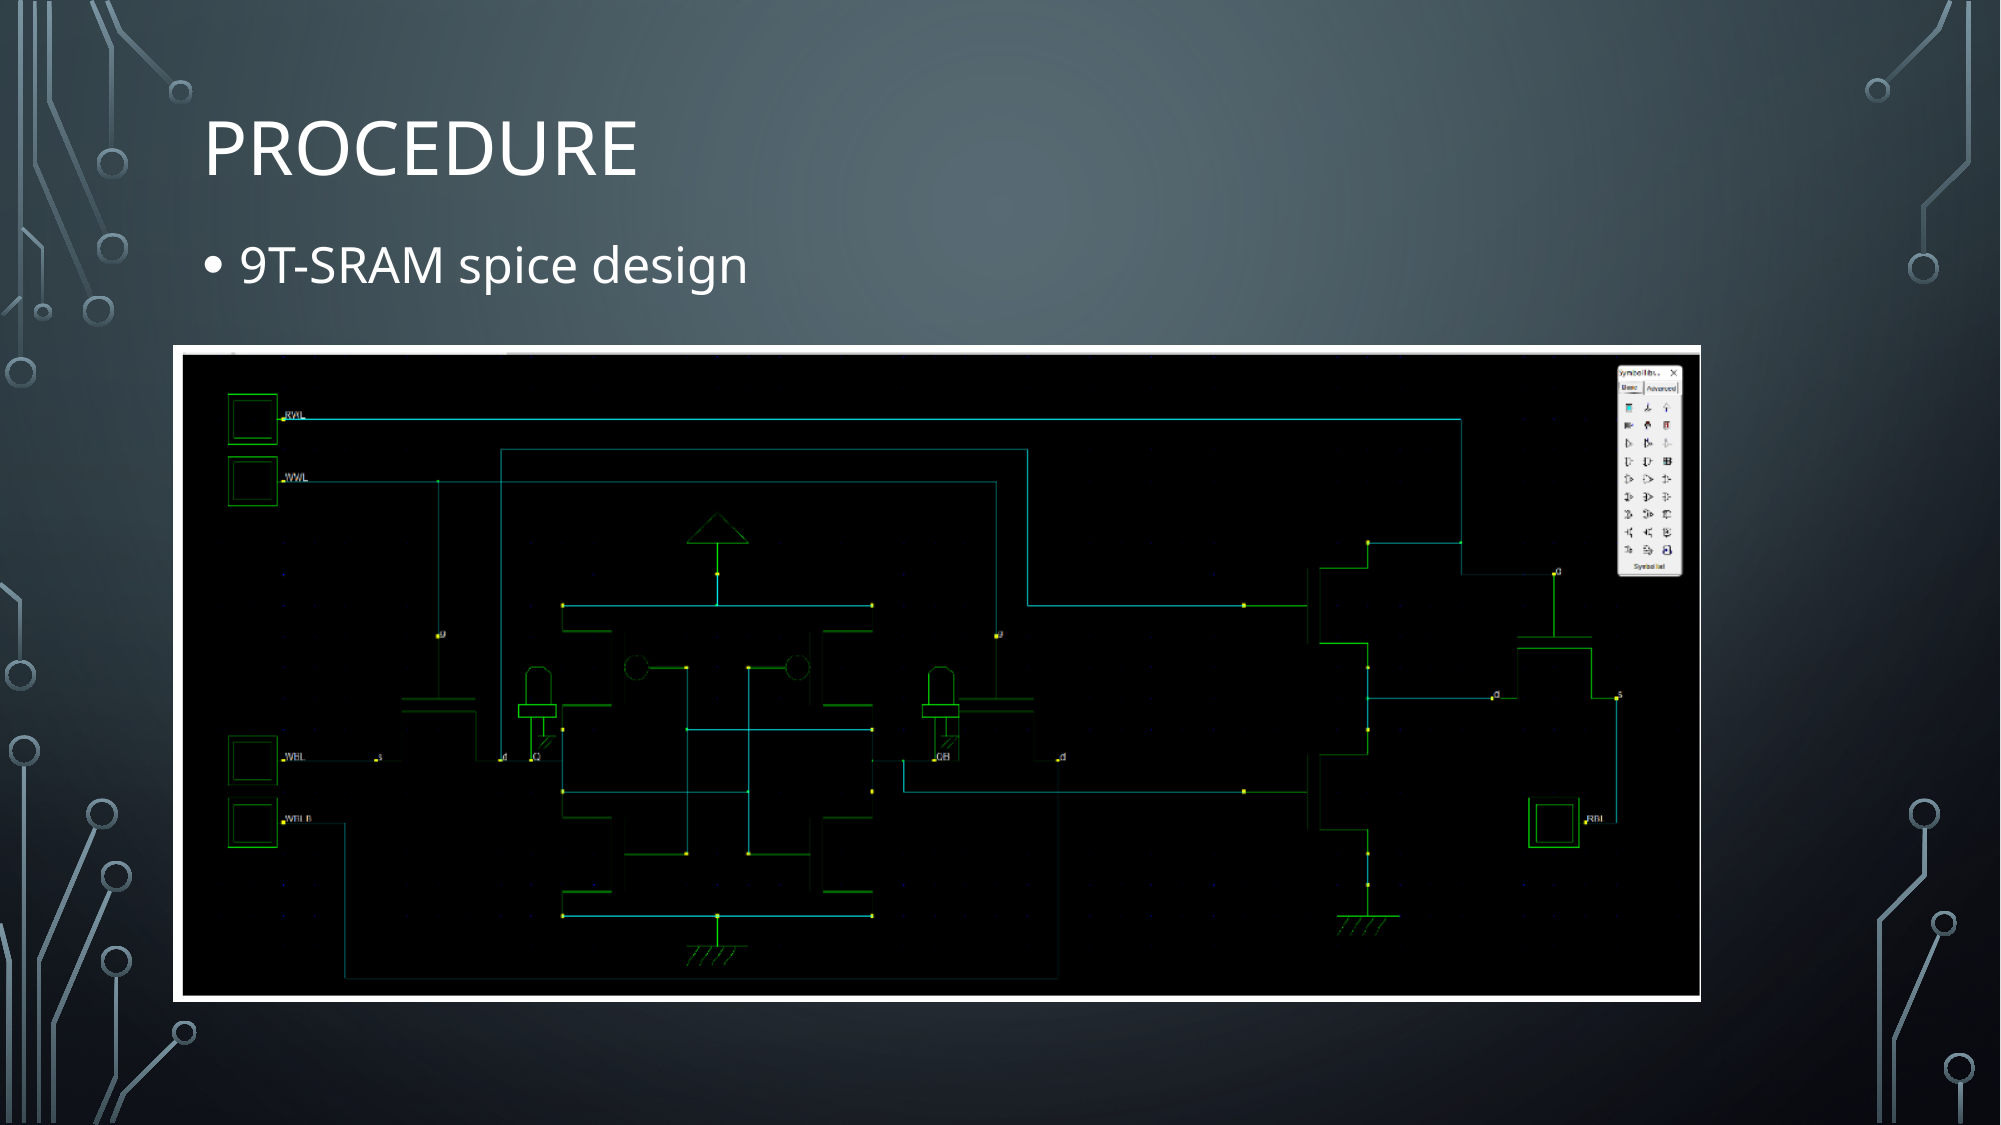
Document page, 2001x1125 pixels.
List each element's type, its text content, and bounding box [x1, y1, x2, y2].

list 9T-SRAM spice design [187, 214, 1813, 796]
title Procedure [187, 30, 1813, 214]
picture [173, 345, 1702, 1003]
